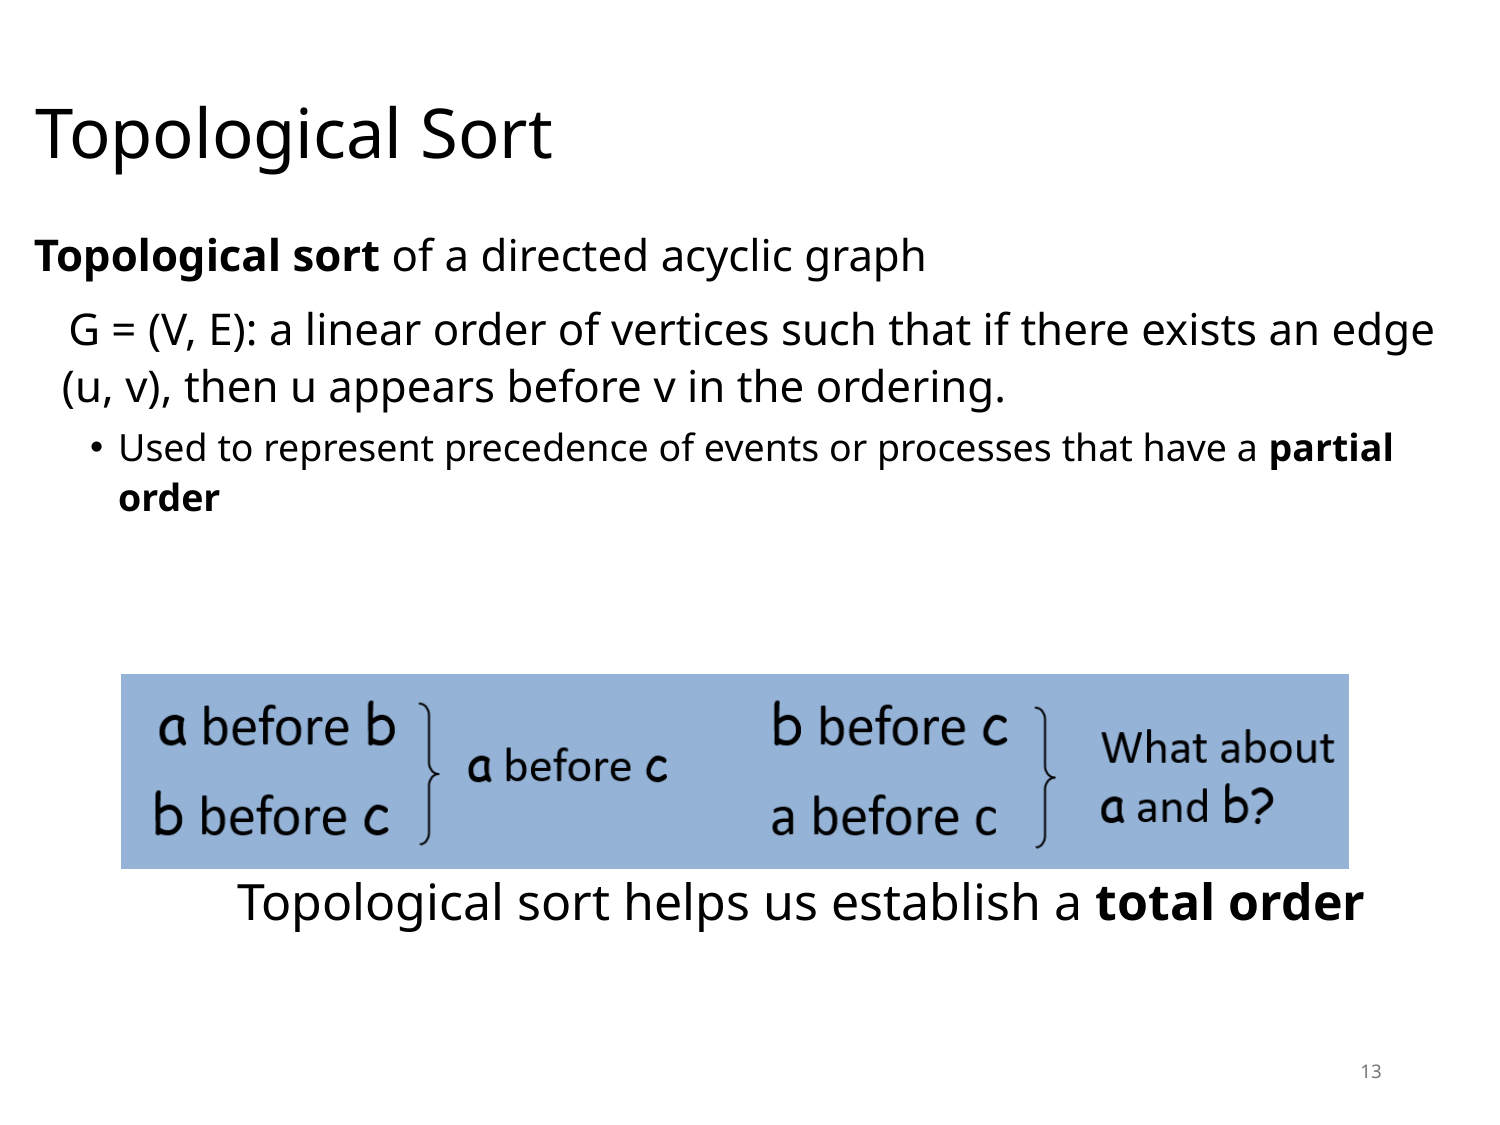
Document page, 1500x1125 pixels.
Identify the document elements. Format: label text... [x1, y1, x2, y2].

list Topological sort of a directed acyclic graph G = (V, E): a linear order of vertices such that if there exists an edge (u, v), then u appears before v in the ordering. Used to represent precedence of events or processes that have a partial order [18, 215, 1482, 944]
slide_number 13 [1059, 1042, 1397, 1103]
text_box Topological sort helps us establish a total order [222, 862, 1415, 938]
title Topological Sort [20, 80, 1371, 192]
picture [121, 674, 1350, 869]
